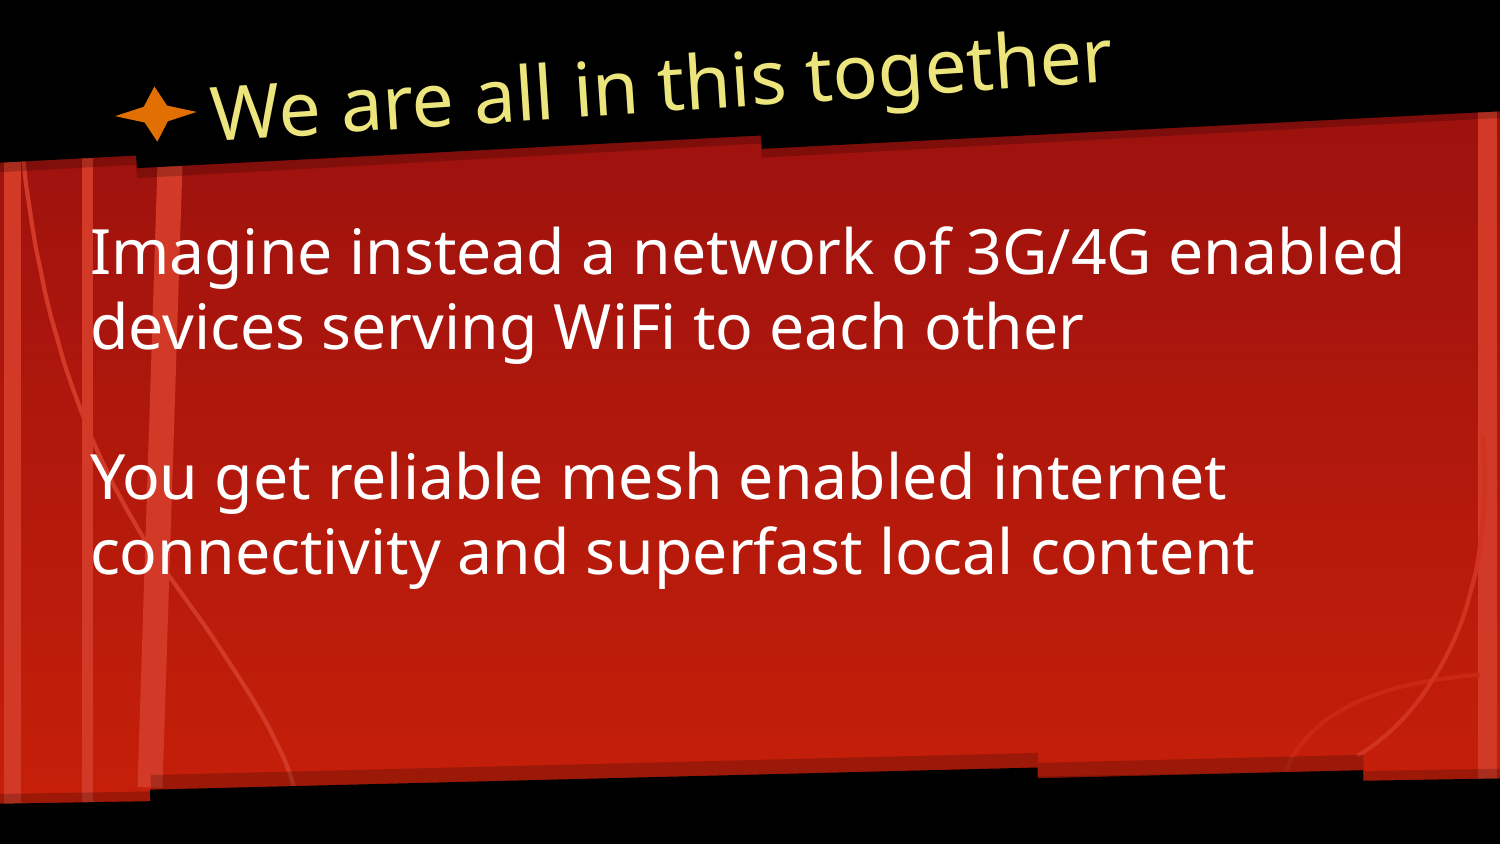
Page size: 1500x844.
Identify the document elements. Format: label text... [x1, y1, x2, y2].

title We are all in this together [191, 0, 1500, 183]
list Imagine instead a network of 3G/4G enabled devices serving WiFi to each other You get reliable mesh enabled internet connectivity and superfast local content [75, 196, 1425, 754]
